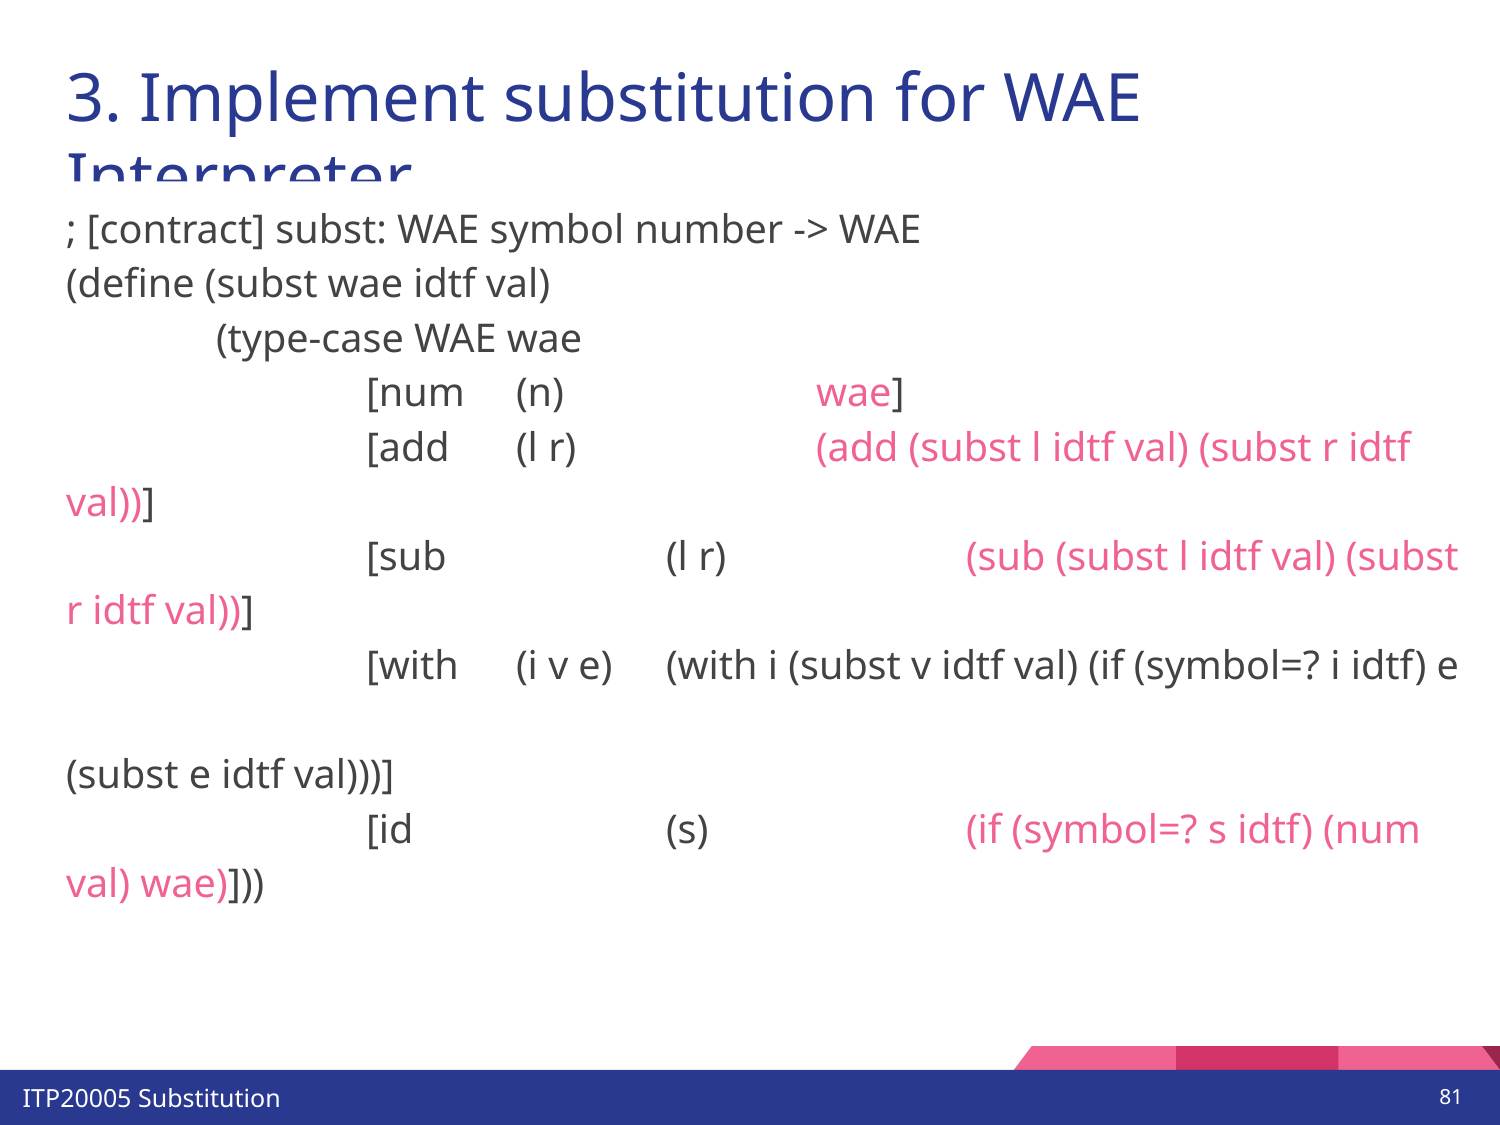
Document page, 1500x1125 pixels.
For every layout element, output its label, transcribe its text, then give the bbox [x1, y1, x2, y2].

list ; [contract] subst: WAE symbol number -> WAE (define (subst wae idtf val) (type-case WAE wae [num (n) wae] [add (l r) (add (subst l idtf val) (subst r idtf val))] [sub (l r) (sub (subst l idtf val) (subst r idtf val))] [with (i v e) (with i (subst v idtf val) (if (symbol=? i idtf) e (subst e idtf val)))] [id (s) (if (symbol=? s idtf) (num val) wae)])) [51, 181, 1500, 1046]
slide_number ‹#› [1387, 1054, 1478, 1125]
title 3. Implement substitution for WAE Interpreter [51, 39, 1449, 173]
